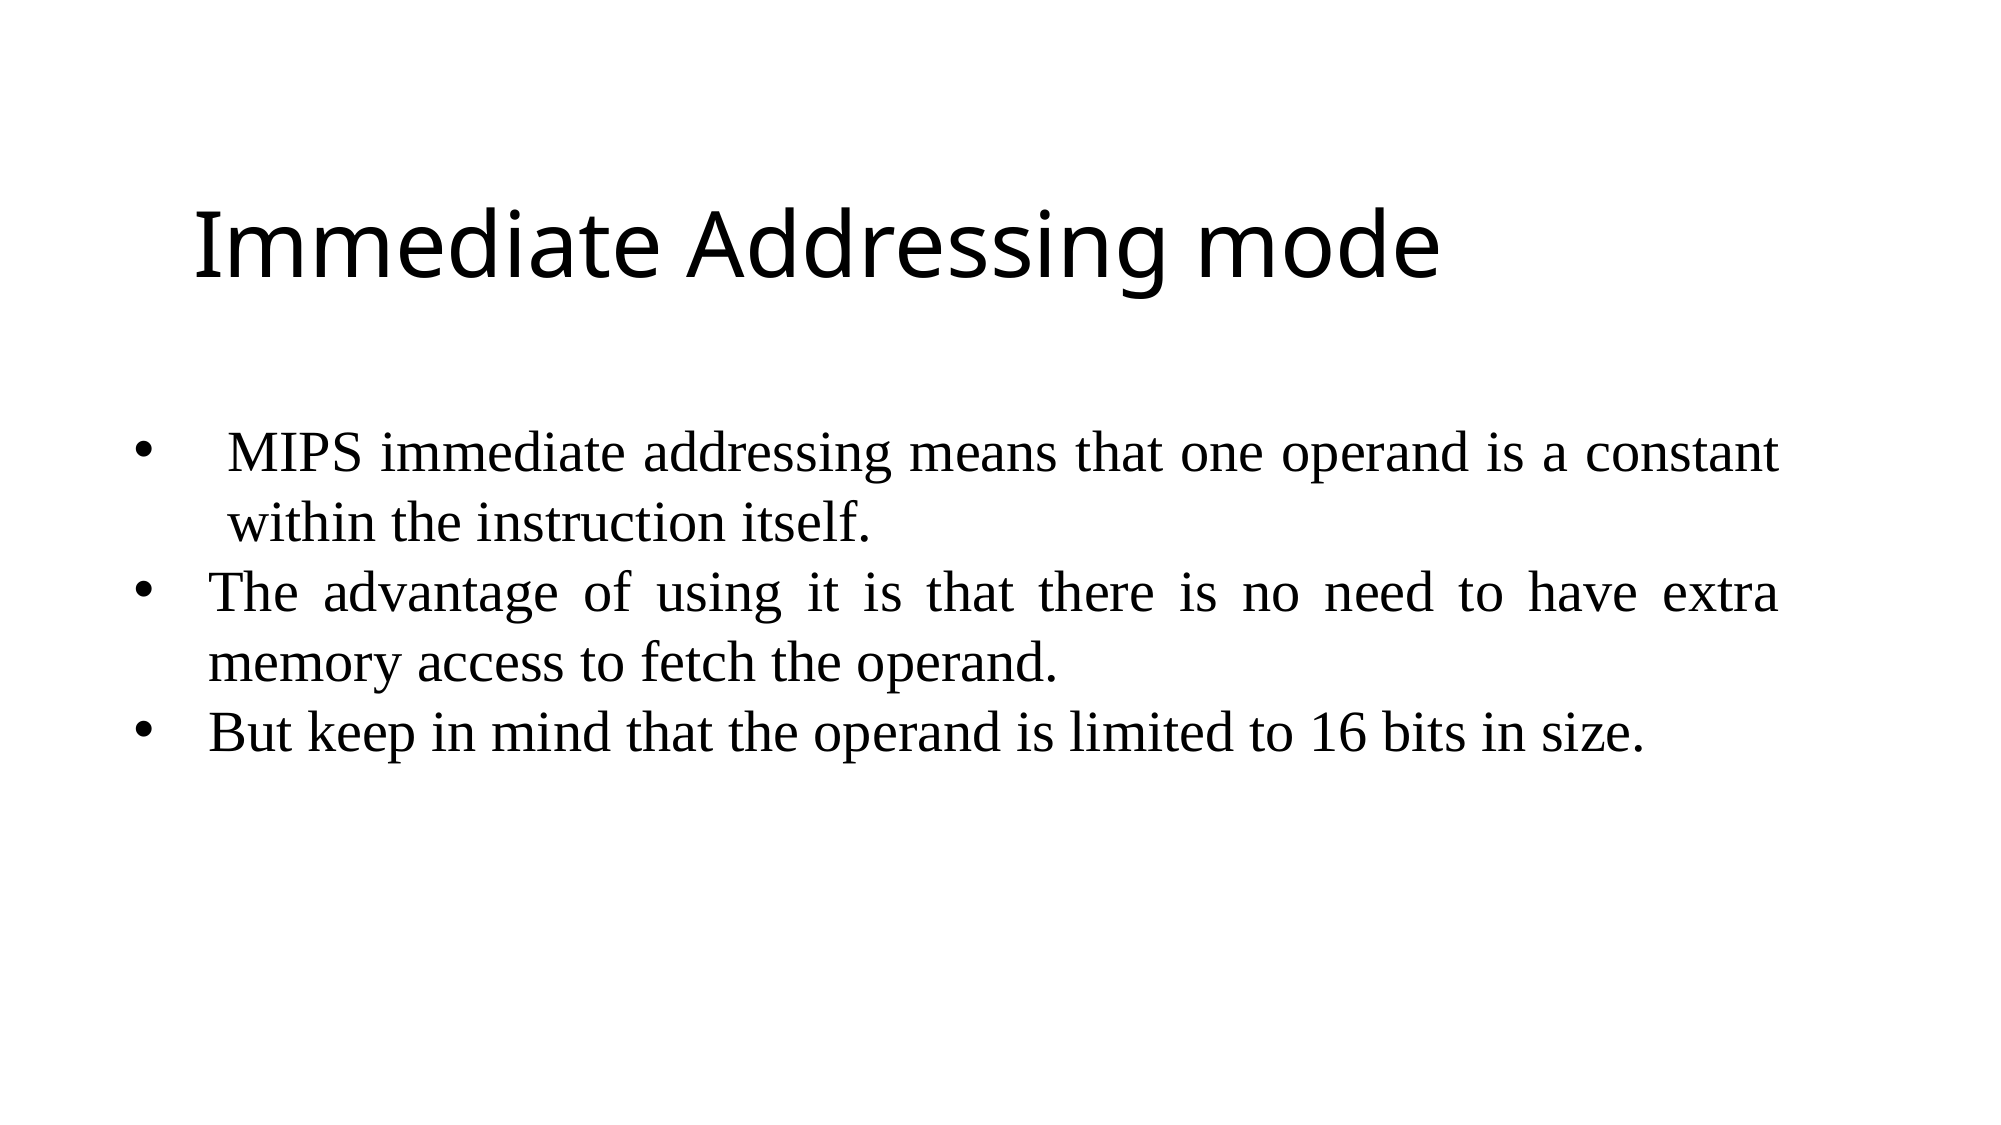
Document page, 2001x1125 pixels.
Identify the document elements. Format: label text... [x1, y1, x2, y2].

title Immediate Addressing mode [178, 139, 1904, 357]
text_box MIPS immediate addressing means that one operand is a constant within the instruction itself. The advantage of using it is that there is no need to have extra memory access to fetch the operand. But keep in mind that the operand is limited to 16 bits in size. [118, 406, 1796, 771]
